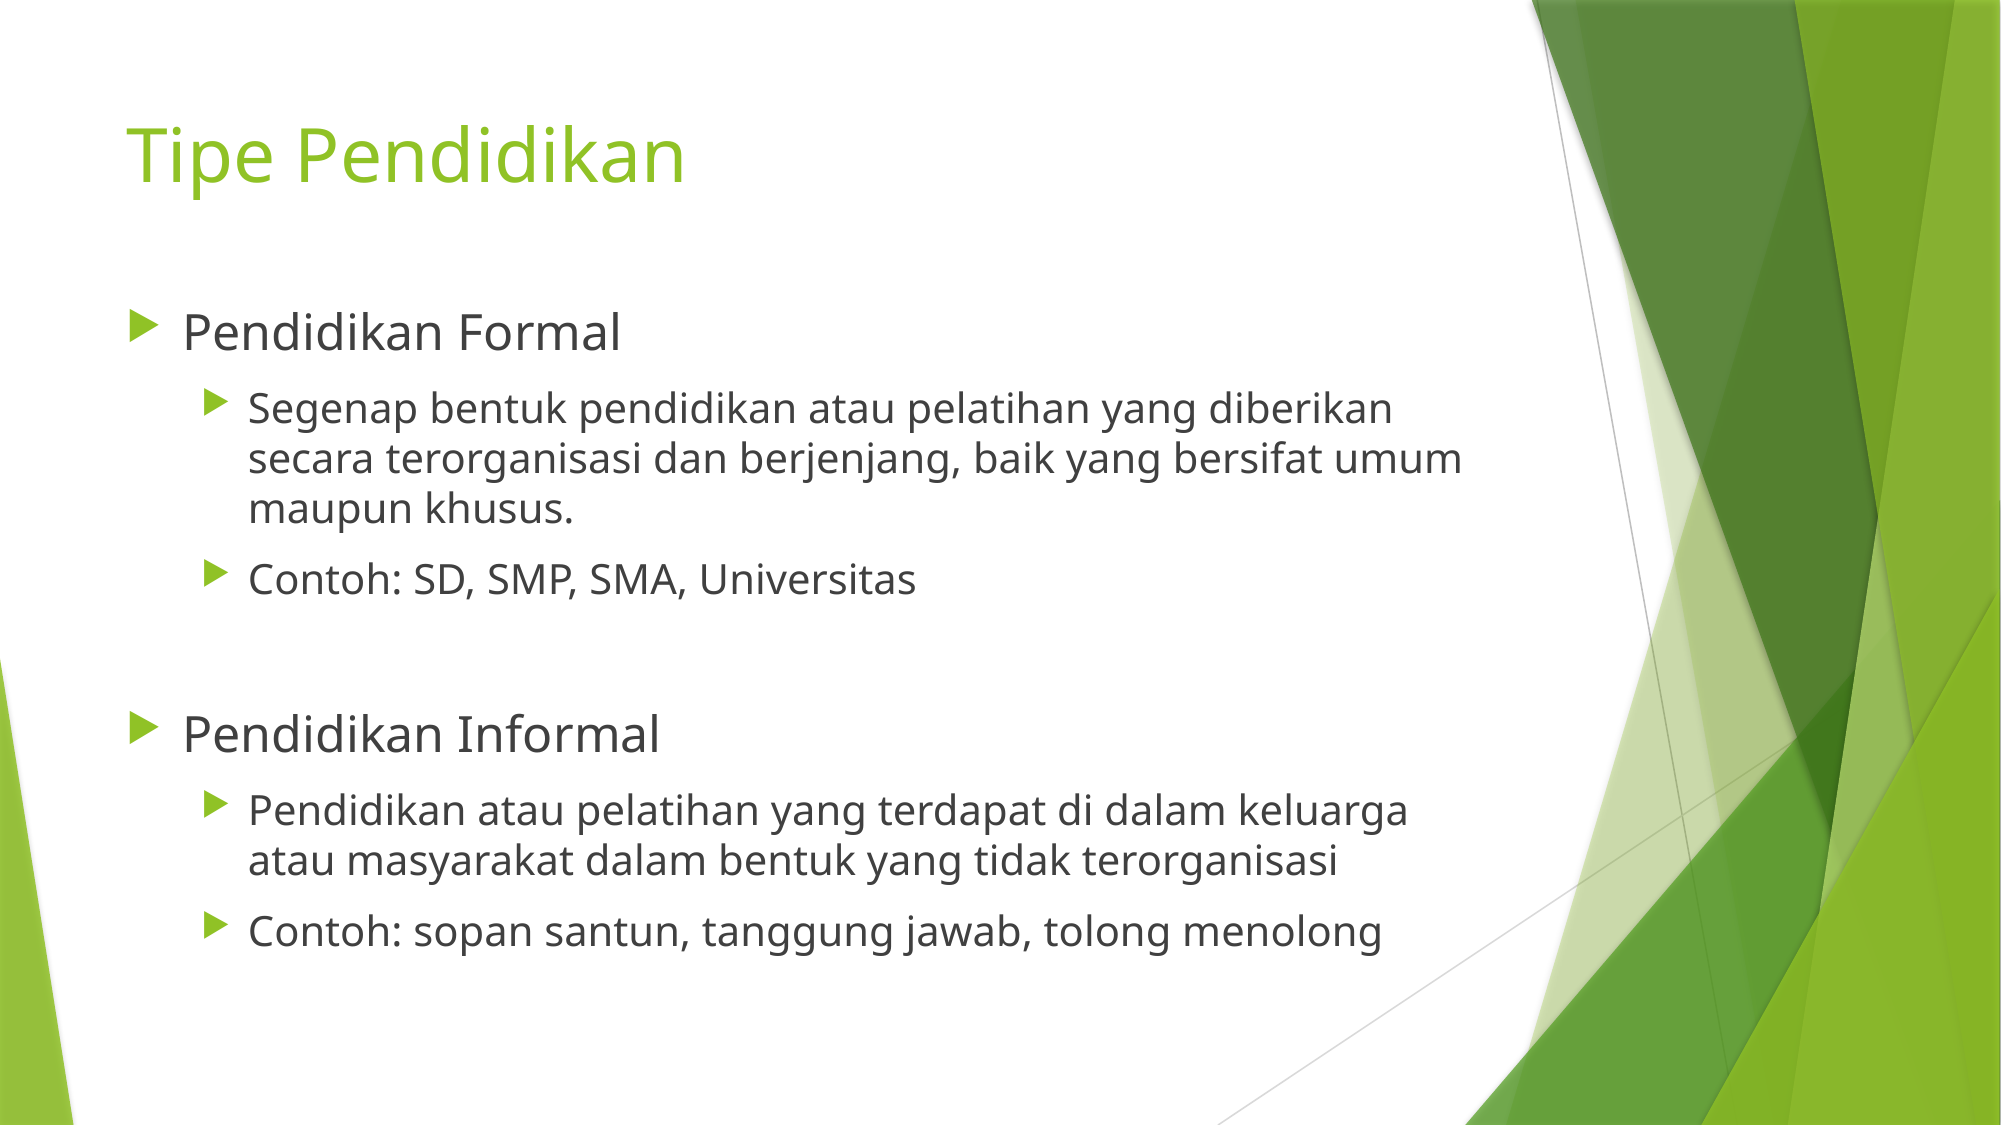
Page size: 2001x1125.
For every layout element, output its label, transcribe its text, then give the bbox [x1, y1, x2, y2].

list Pendidikan Formal Segenap bentuk pendidikan atau pelatihan yang diberikan secara terorganisasi dan berjenjang, baik yang bersifat umum maupun khusus. Contoh: SD, SMP, SMA, Universitas Pendidikan Informal Pendidikan atau pelatihan yang terdapat di dalam keluarga atau masyarakat dalam bentuk yang tidak terorganisasi Contoh: sopan santun, tanggung jawab, tolong menolong [111, 293, 1522, 930]
title Tipe Pendidikan [111, 99, 1522, 293]
